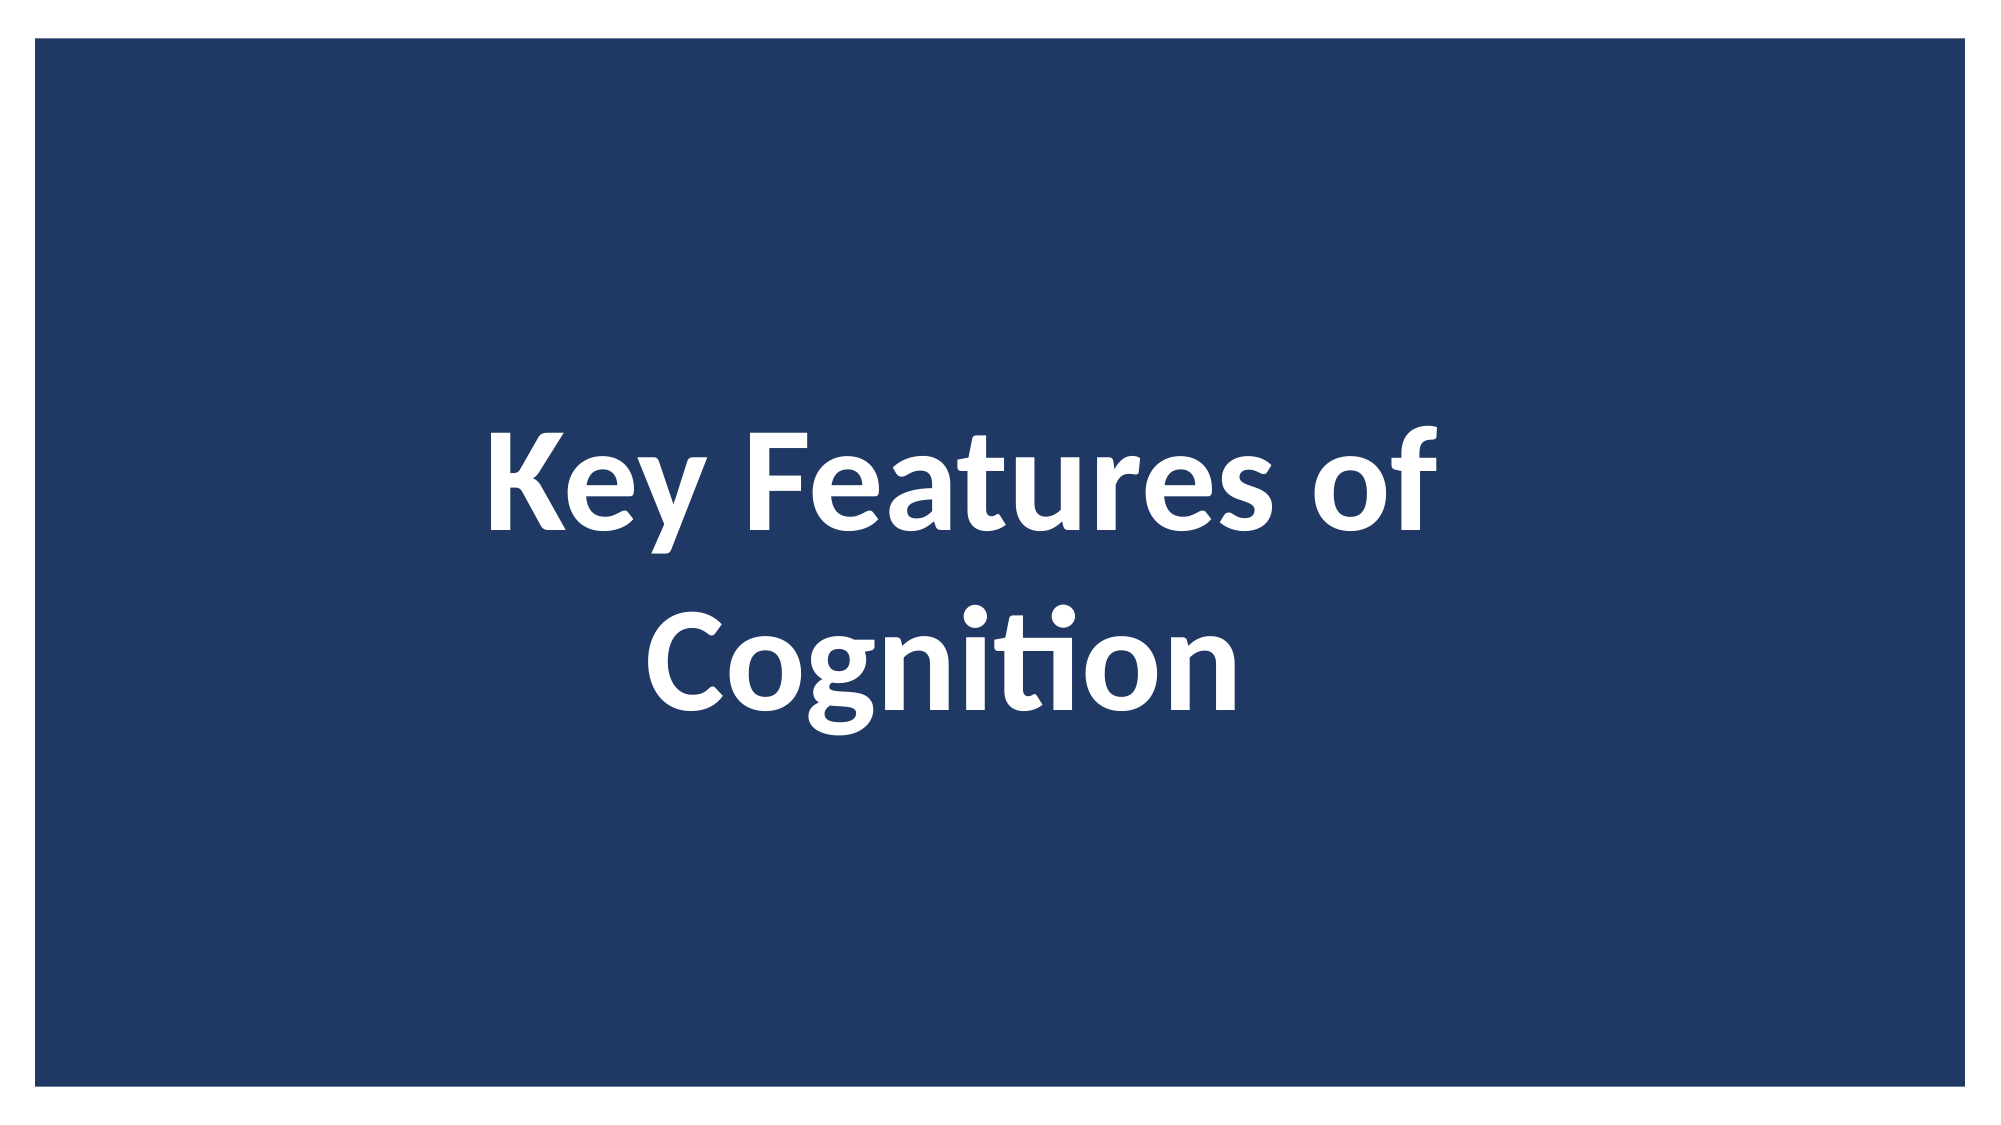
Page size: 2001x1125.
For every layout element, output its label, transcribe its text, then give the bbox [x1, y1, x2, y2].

text_box Key Features of Cognition [284, 373, 1639, 748]
text_box [34, 37, 1966, 1088]
